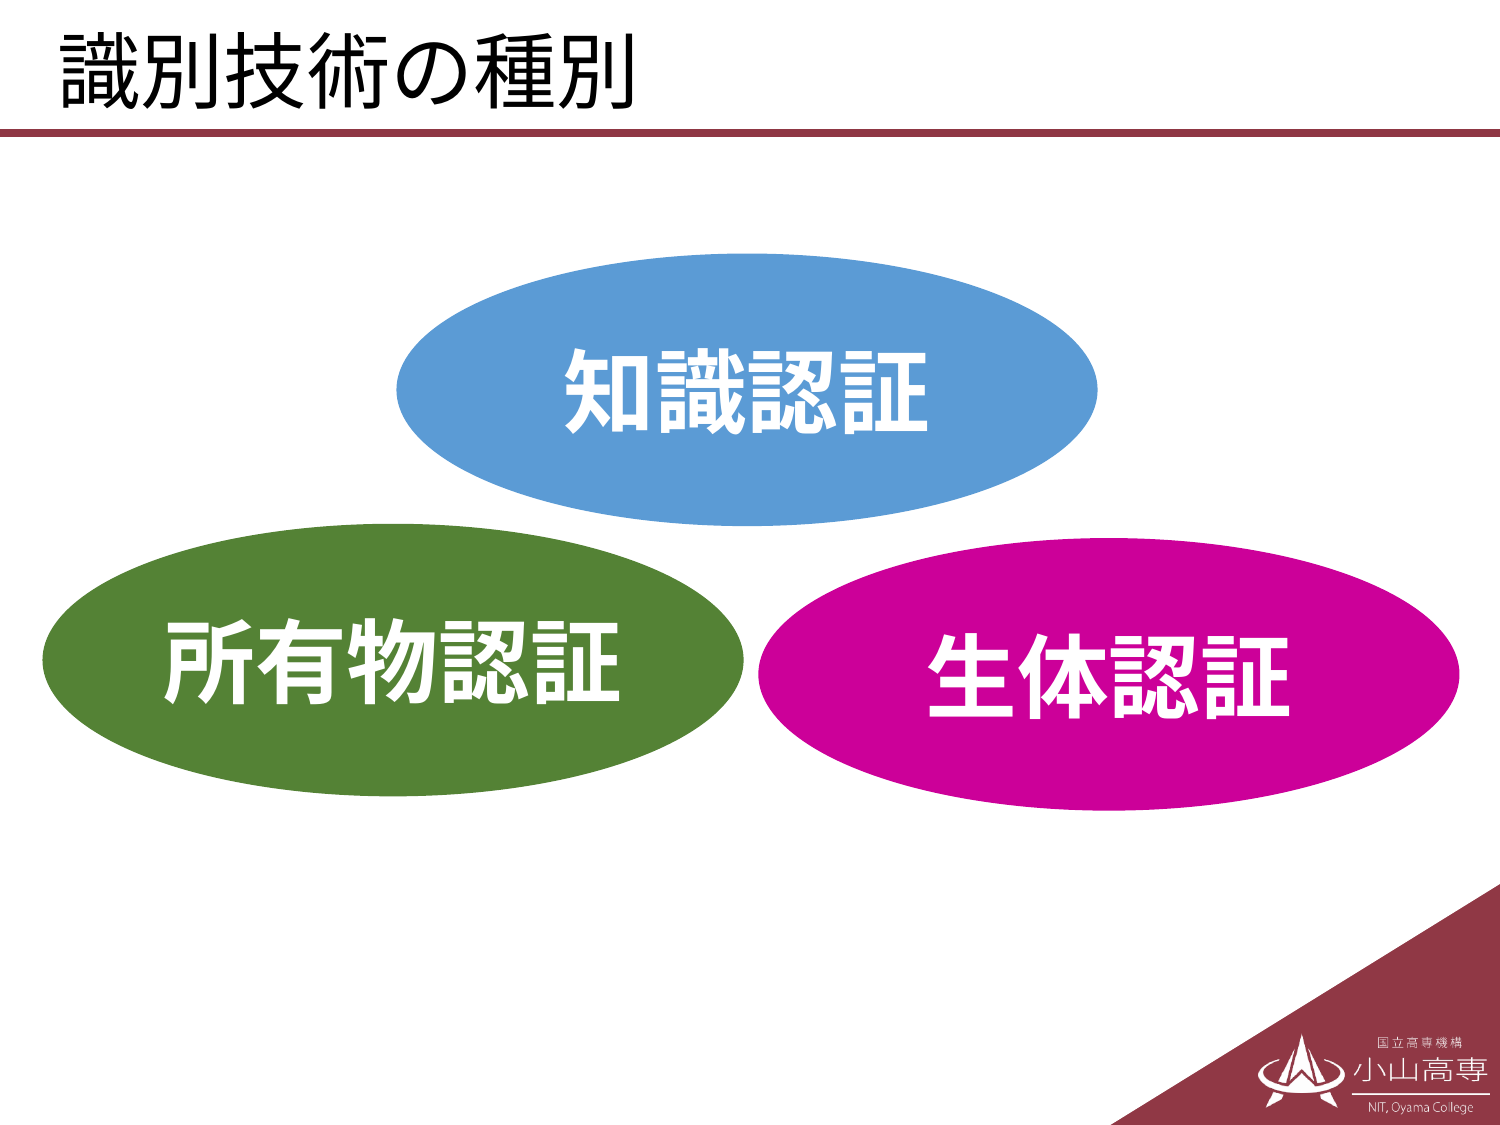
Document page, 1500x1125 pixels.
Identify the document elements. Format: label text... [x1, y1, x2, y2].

text_box 所有物認証 [41, 522, 745, 798]
picture [1112, 885, 1500, 1125]
title 識別技術の種別 [42, 20, 1294, 130]
text_box 知識認証 [395, 252, 1099, 528]
text_box 生体認証 [757, 537, 1461, 812]
picture [0, 129, 1500, 137]
